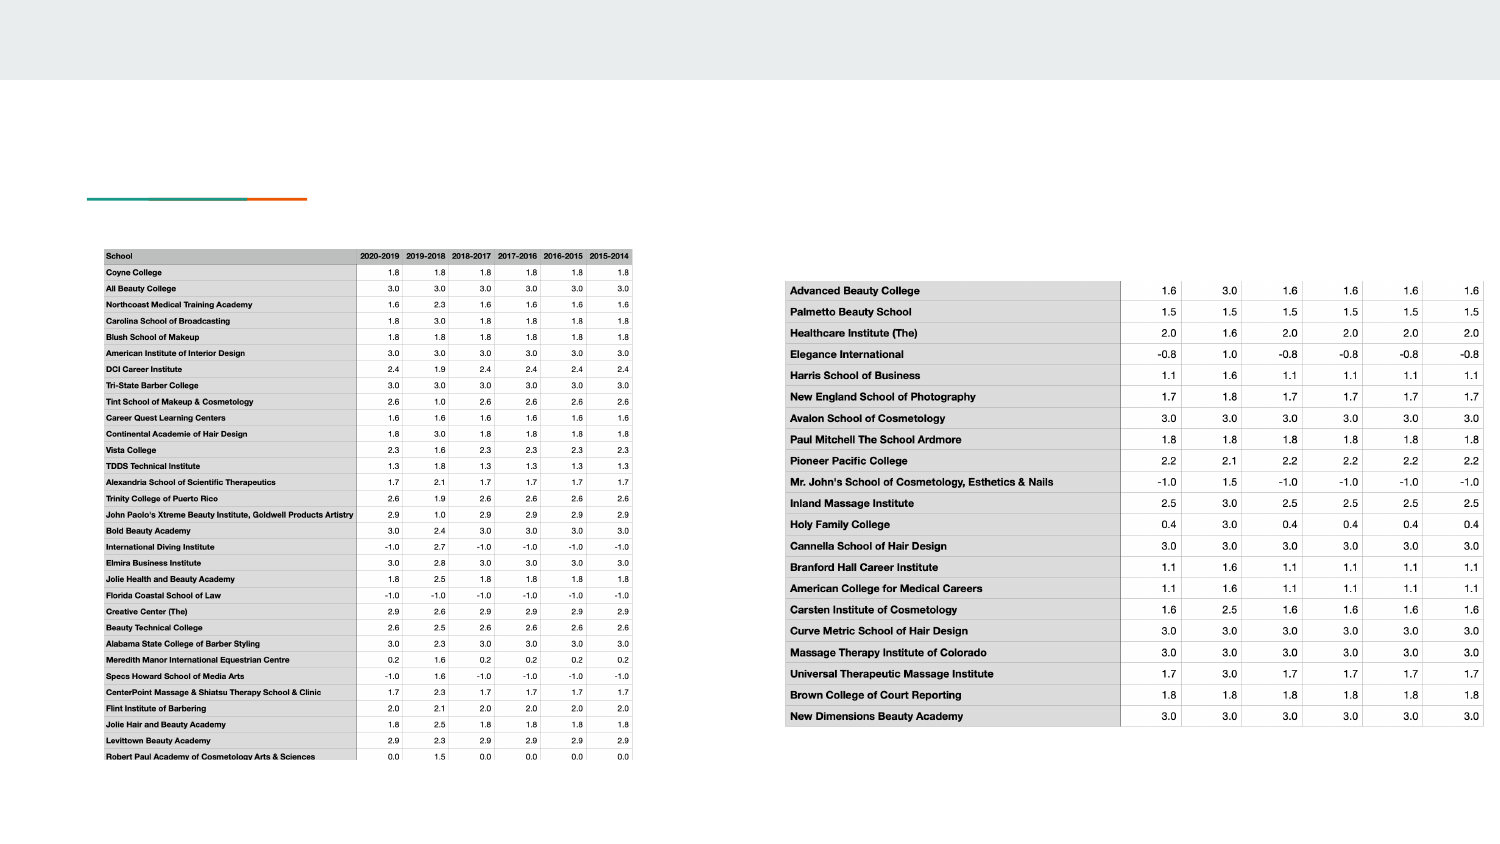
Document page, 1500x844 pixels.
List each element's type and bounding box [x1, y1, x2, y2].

picture [103, 249, 635, 761]
picture [783, 280, 1487, 729]
